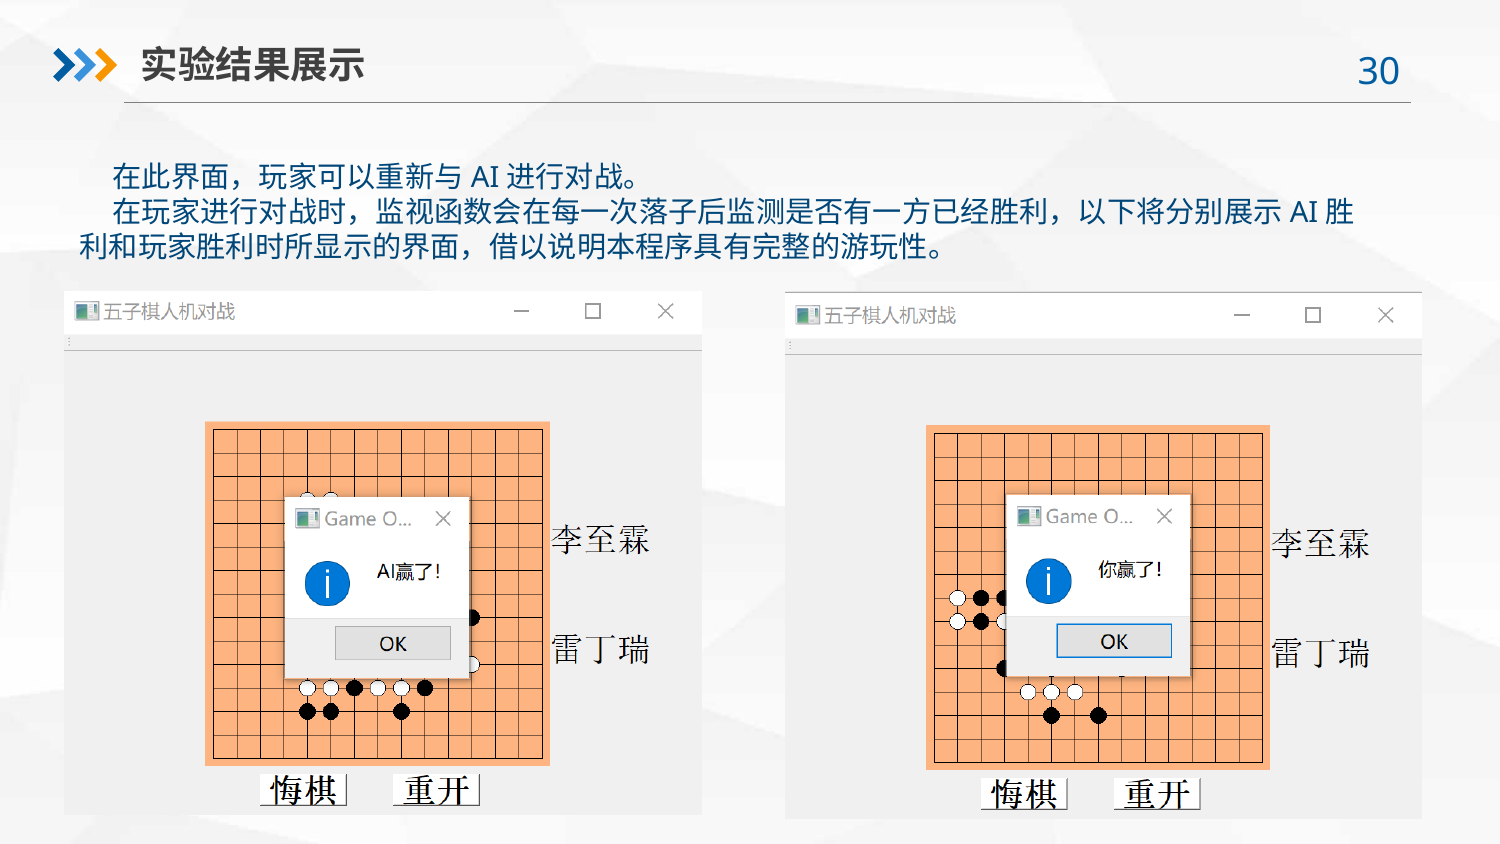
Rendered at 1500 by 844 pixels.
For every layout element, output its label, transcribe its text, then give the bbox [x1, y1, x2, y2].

text_box 实验结果展示 [140, 32, 857, 95]
picture [0, 0, 1500, 844]
text_box 在此界面，玩家可以重新与AI进行对战。 在玩家进行对战时，监视函数会在每一次落子后监测是否有一方已经胜利，以下将分别展示AI胜利和玩家胜利时所显示的界面，借以说明本程序具有完整的游玩性。 [64, 150, 1388, 306]
